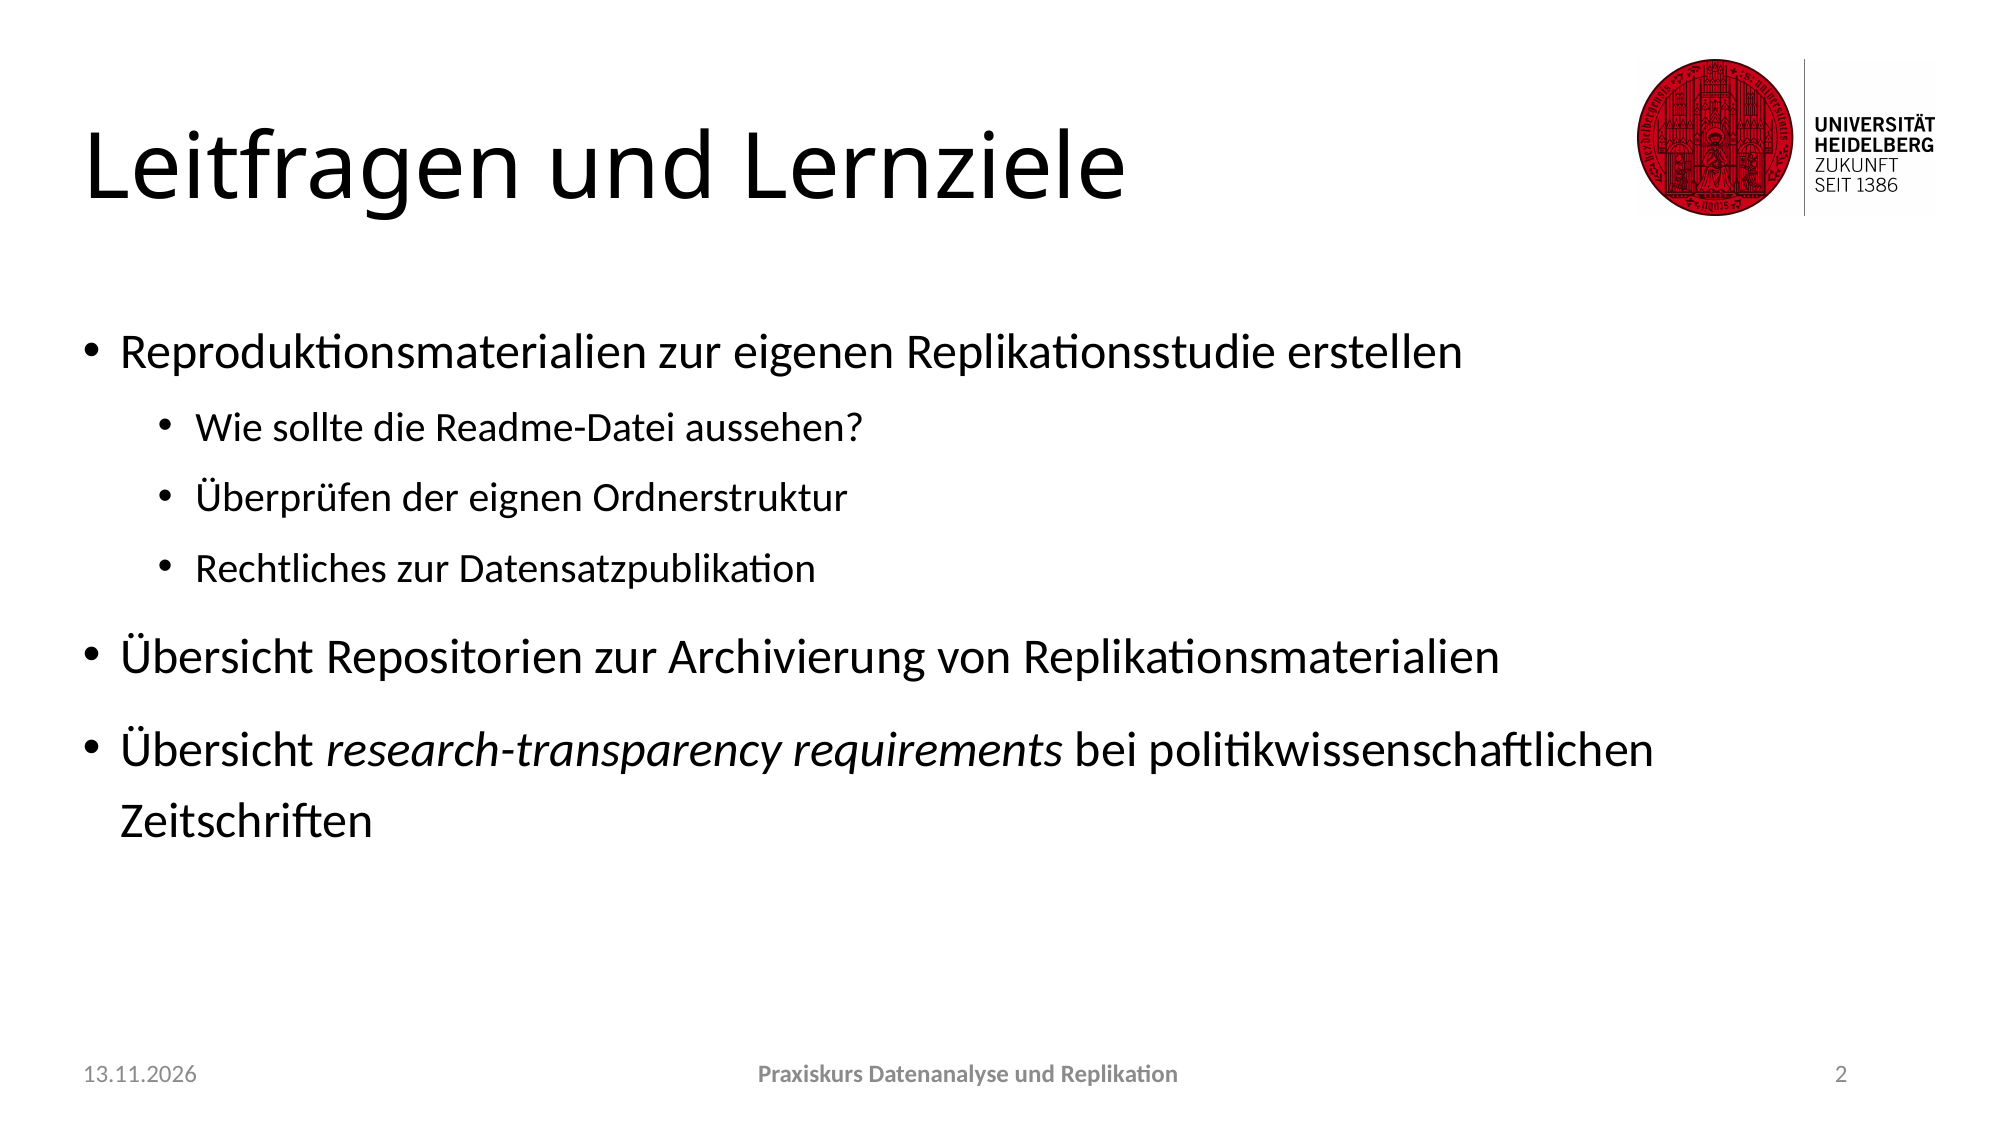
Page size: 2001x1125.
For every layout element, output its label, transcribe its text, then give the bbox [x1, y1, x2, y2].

picture [1637, 59, 1935, 216]
list Reproduktionsmaterialien zur eigenen Replikationsstudie erstellen Wie sollte die Readme-Datei aussehen? Überprüfen der eignen Ordnerstruktur Rechtliches zur Datensatzpublikation Übersicht Repositorien zur Archivierung von Replikationsmaterialien Übersicht research-transparency requirements bei politikwissenschaftlichen Zeitschriften [67, 299, 1863, 1014]
title Leitfragen und Lernziele [67, 59, 1613, 278]
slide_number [67, 1042, 292, 1103]
slide_number 2 [1637, 1042, 1863, 1103]
footer Praxiskurs Datenanalyse und Replikation [324, 1042, 1613, 1103]
